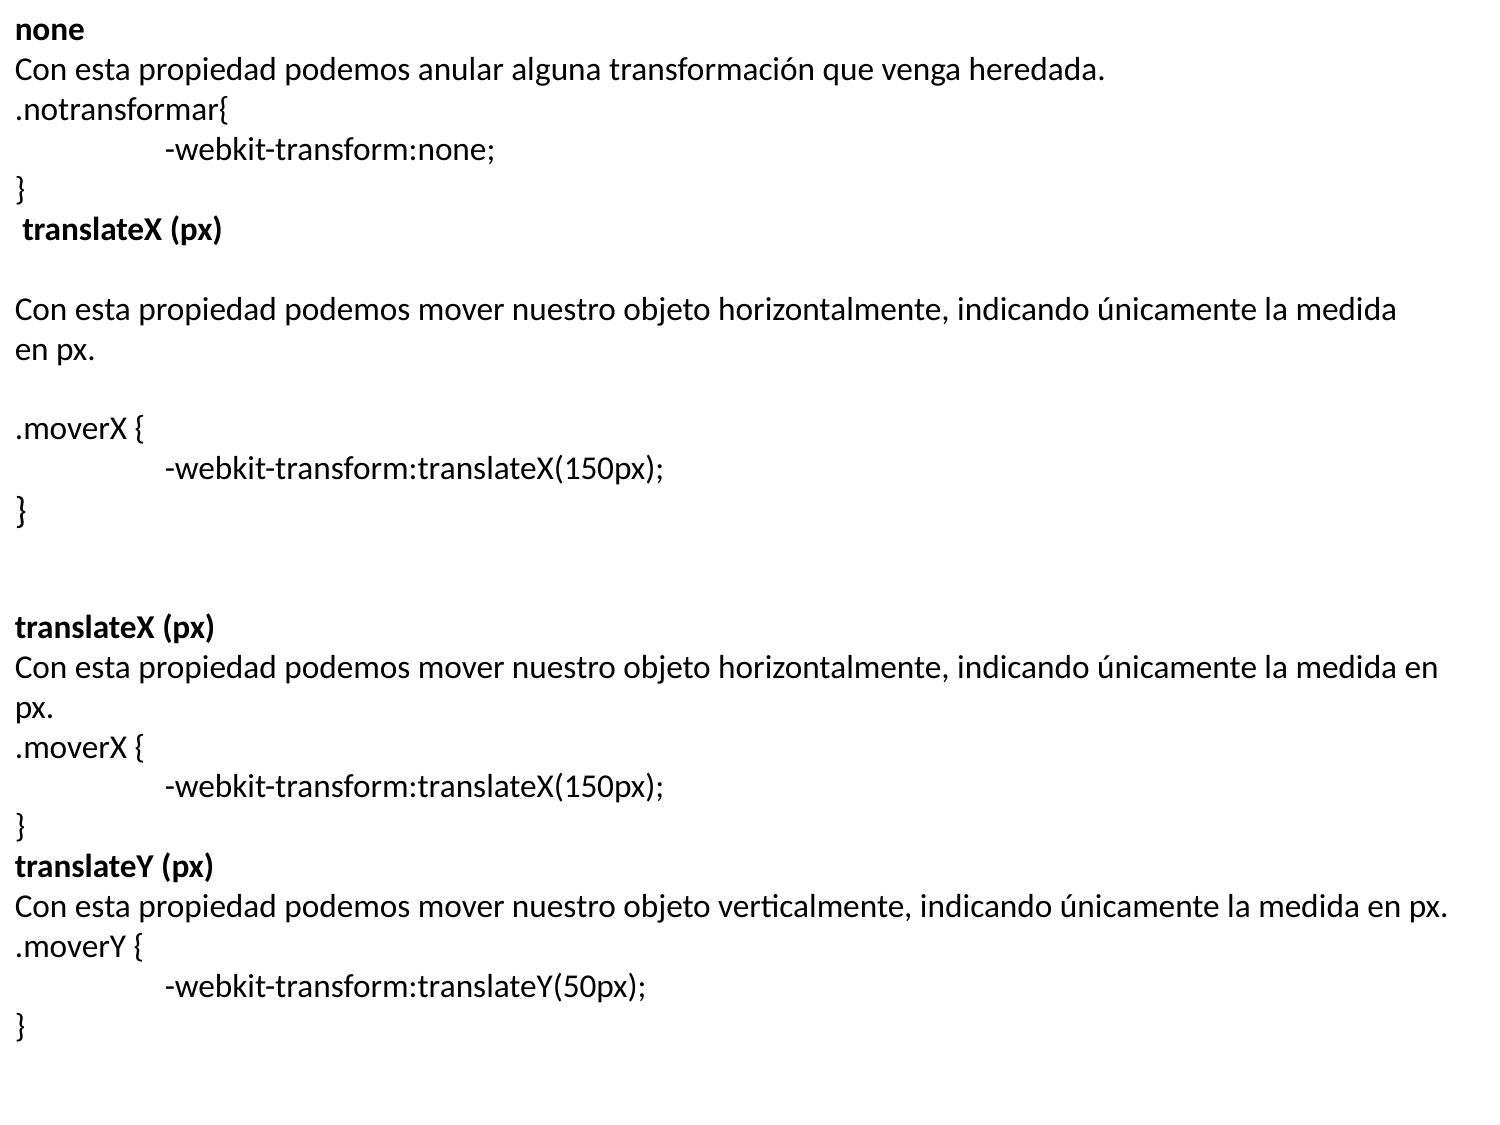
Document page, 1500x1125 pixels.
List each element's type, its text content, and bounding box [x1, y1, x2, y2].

text_box translateX (px) Con esta propiedad podemos mover nuestro objeto horizontalmente, indicando únicamente la medida en px. .moverX { -webkit-transform:translateX(150px); } translateY (px) Con esta propiedad podemos mover nuestro objeto verticalmente, indicando únicamente la medida en px. .moverY { -webkit-transform:translateY(50px); } [0, 597, 1500, 1052]
text_box none Con esta propiedad podemos anular alguna transformación que venga heredada. .notransformar{ -webkit-transform:none; } translateX (px) Con esta propiedad podemos mover nuestro objeto horizontalmente, indicando únicamente la medida en px. .moverX { -webkit-transform:translateX(150px); } [0, 0, 1453, 539]
